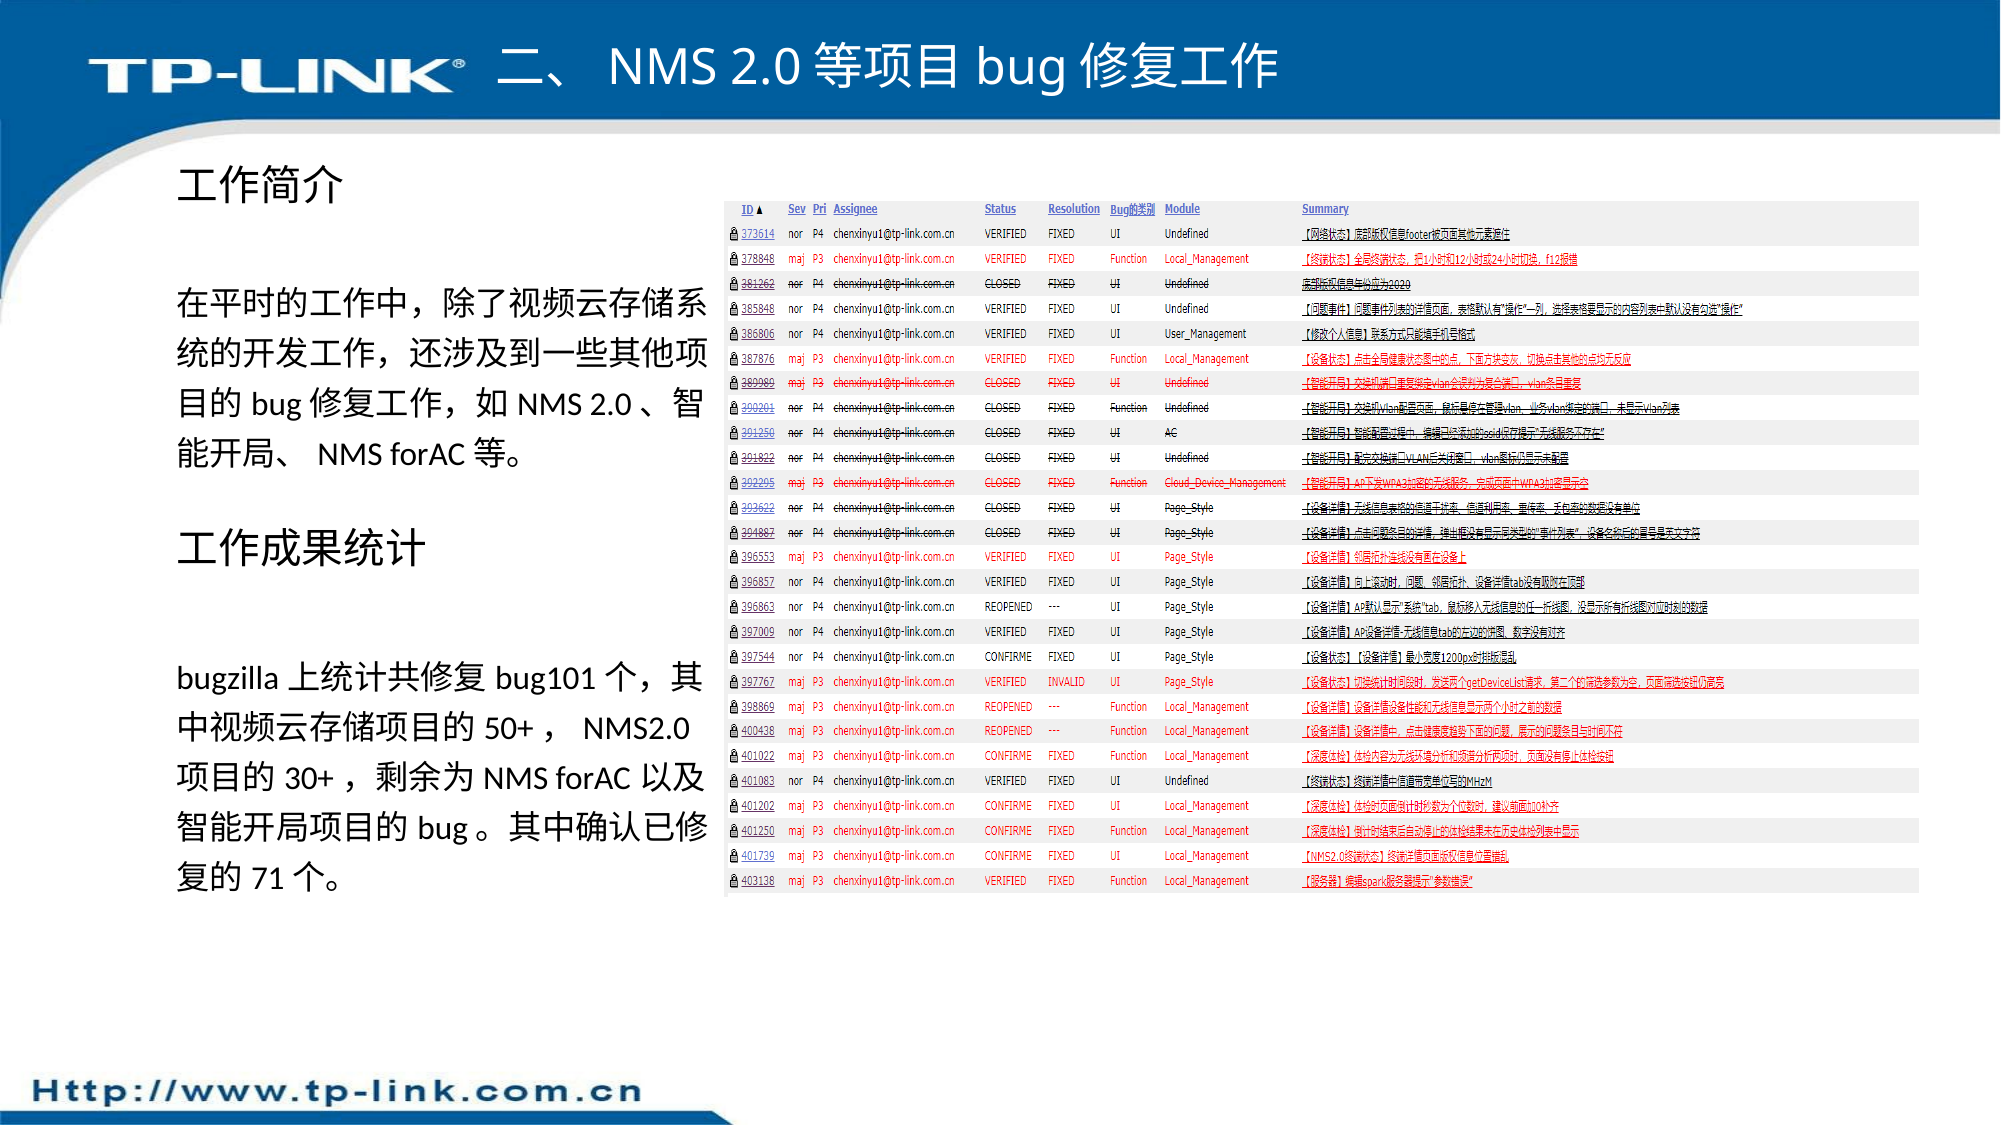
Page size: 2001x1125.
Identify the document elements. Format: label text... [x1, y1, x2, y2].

text_box bugzilla上统计共修复bug101个，其中视频云存储项目的50+，NMS2.0项目的30+，剩余为NMS forAC以及智能开局项目的bug。其中确认已修复的71个。 [161, 638, 729, 904]
text_box 在平时的工作中，除了视频云存储系统的开发工作，还涉及到一些其他项目的bug修复工作，如NMS 2.0、智能开局、NMS forAC等。 [161, 265, 723, 480]
text_box 二、NMS 2.0等项目bug修复工作 [480, 9, 1988, 128]
text_box 工作成果统计 [161, 490, 723, 609]
picture [0, 0, 2001, 1125]
text_box [101, 108, 1414, 352]
